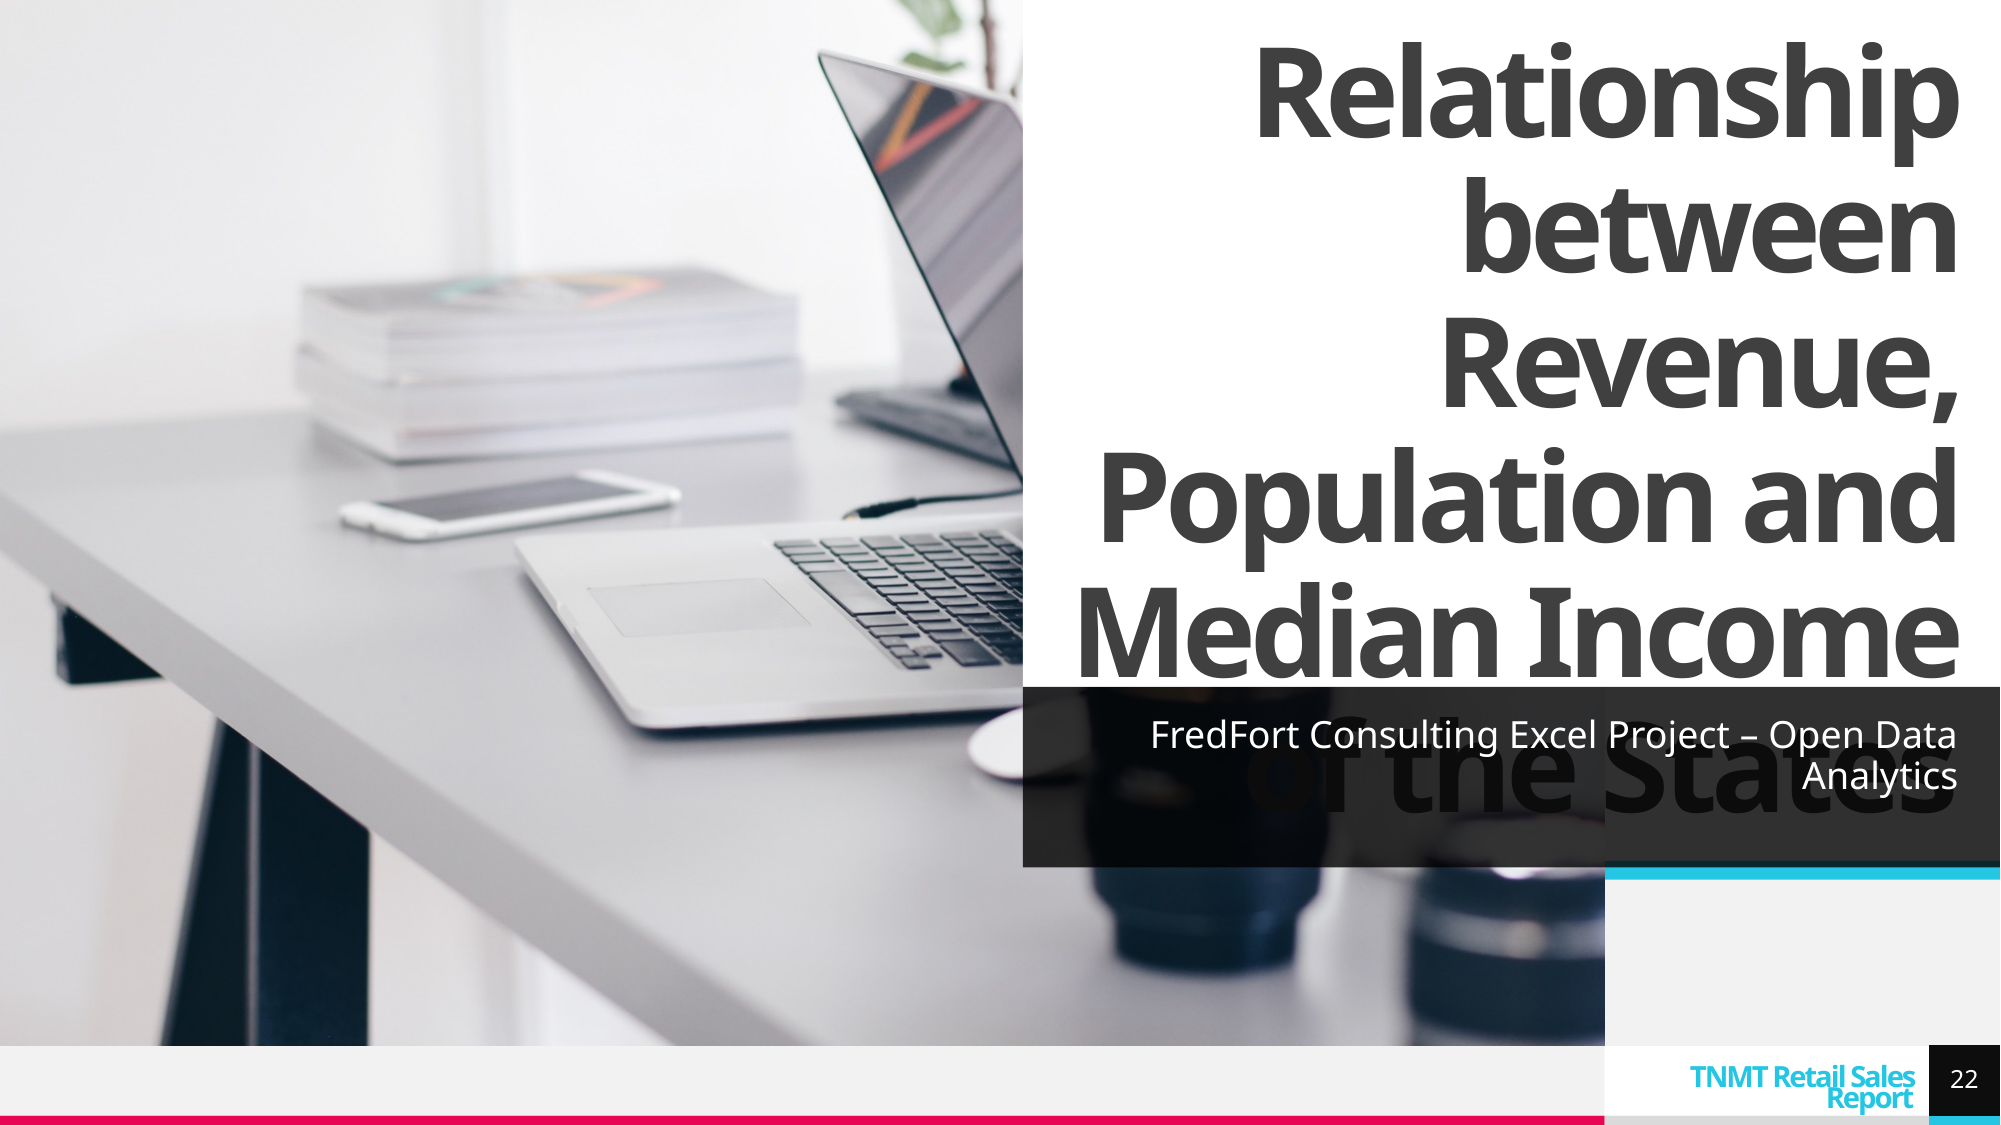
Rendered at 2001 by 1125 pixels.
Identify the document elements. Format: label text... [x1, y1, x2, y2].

picture [0, 0, 1605, 1046]
slide_number 22 [1929, 1045, 2000, 1116]
title Relationship between Revenue, Population and Median Income of the States [1605, 0, 2000, 686]
list FredFort Consulting Excel Project – Open Data Analytics [1605, 686, 2000, 868]
